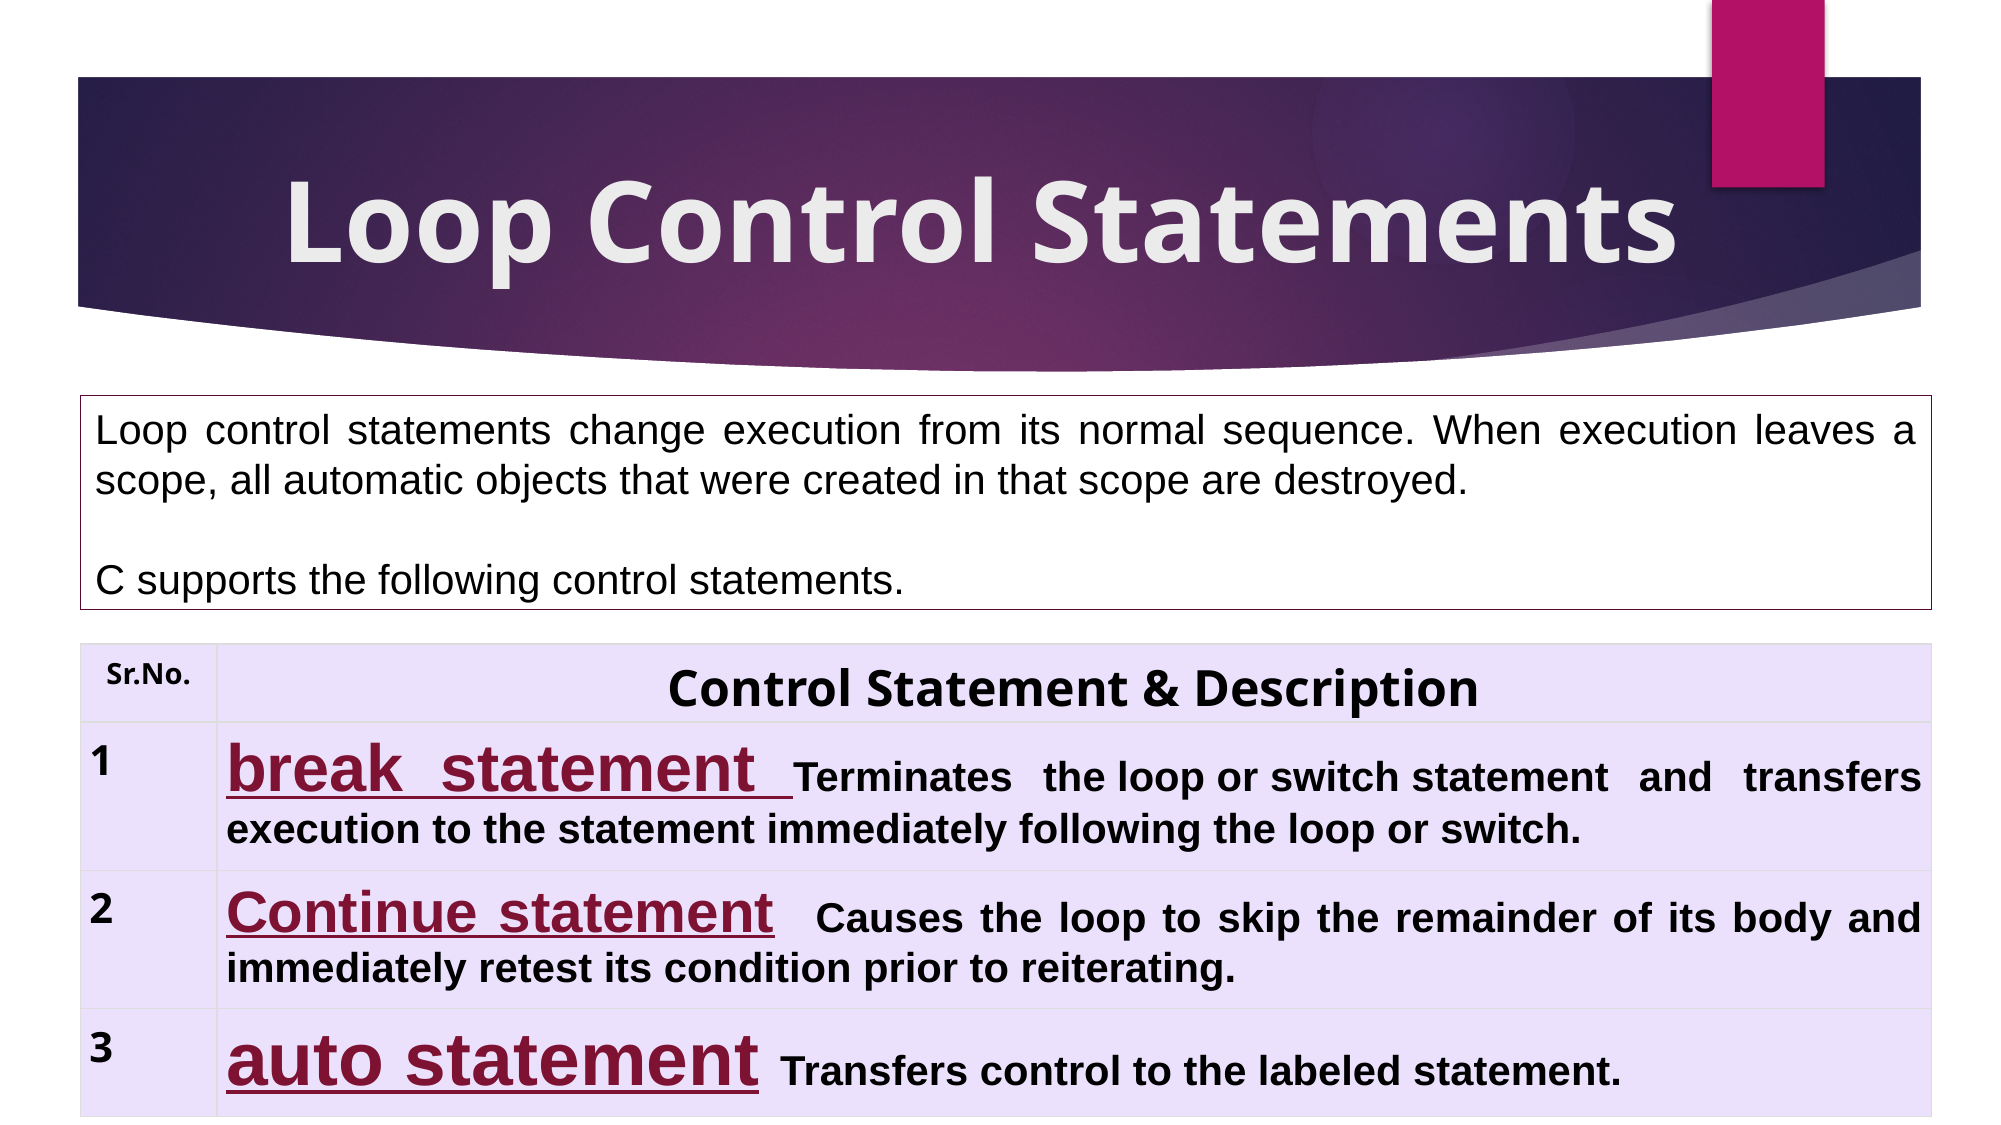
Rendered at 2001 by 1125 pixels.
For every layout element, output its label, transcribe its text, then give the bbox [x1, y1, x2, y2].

table_header Sr.No. [81, 645, 216, 721]
table_cell break statement Terminates the loop or switch statement and transfers execution to the statement immediately following the loop or switch. [218, 723, 1931, 870]
table_cell 1 [81, 723, 216, 870]
text_box Loop control statements change execution from its normal sequence. When execution leaves a scope, all automatic objects that were created in that scope are destroyed. C supports the following control statements. [80, 395, 1932, 610]
table_cell Continue statement Causes the loop to skip the remainder of its body and immediately retest its condition prior to reiterating. [218, 871, 1931, 1008]
table_cell auto statement Transfers control to the labeled statement. [218, 1009, 1931, 1116]
table_cell 3 [81, 1009, 216, 1116]
title Loop Control Statements [266, 159, 1704, 276]
table_cell 2 [81, 871, 216, 1008]
table_header Control Statement & Description [218, 645, 1931, 721]
